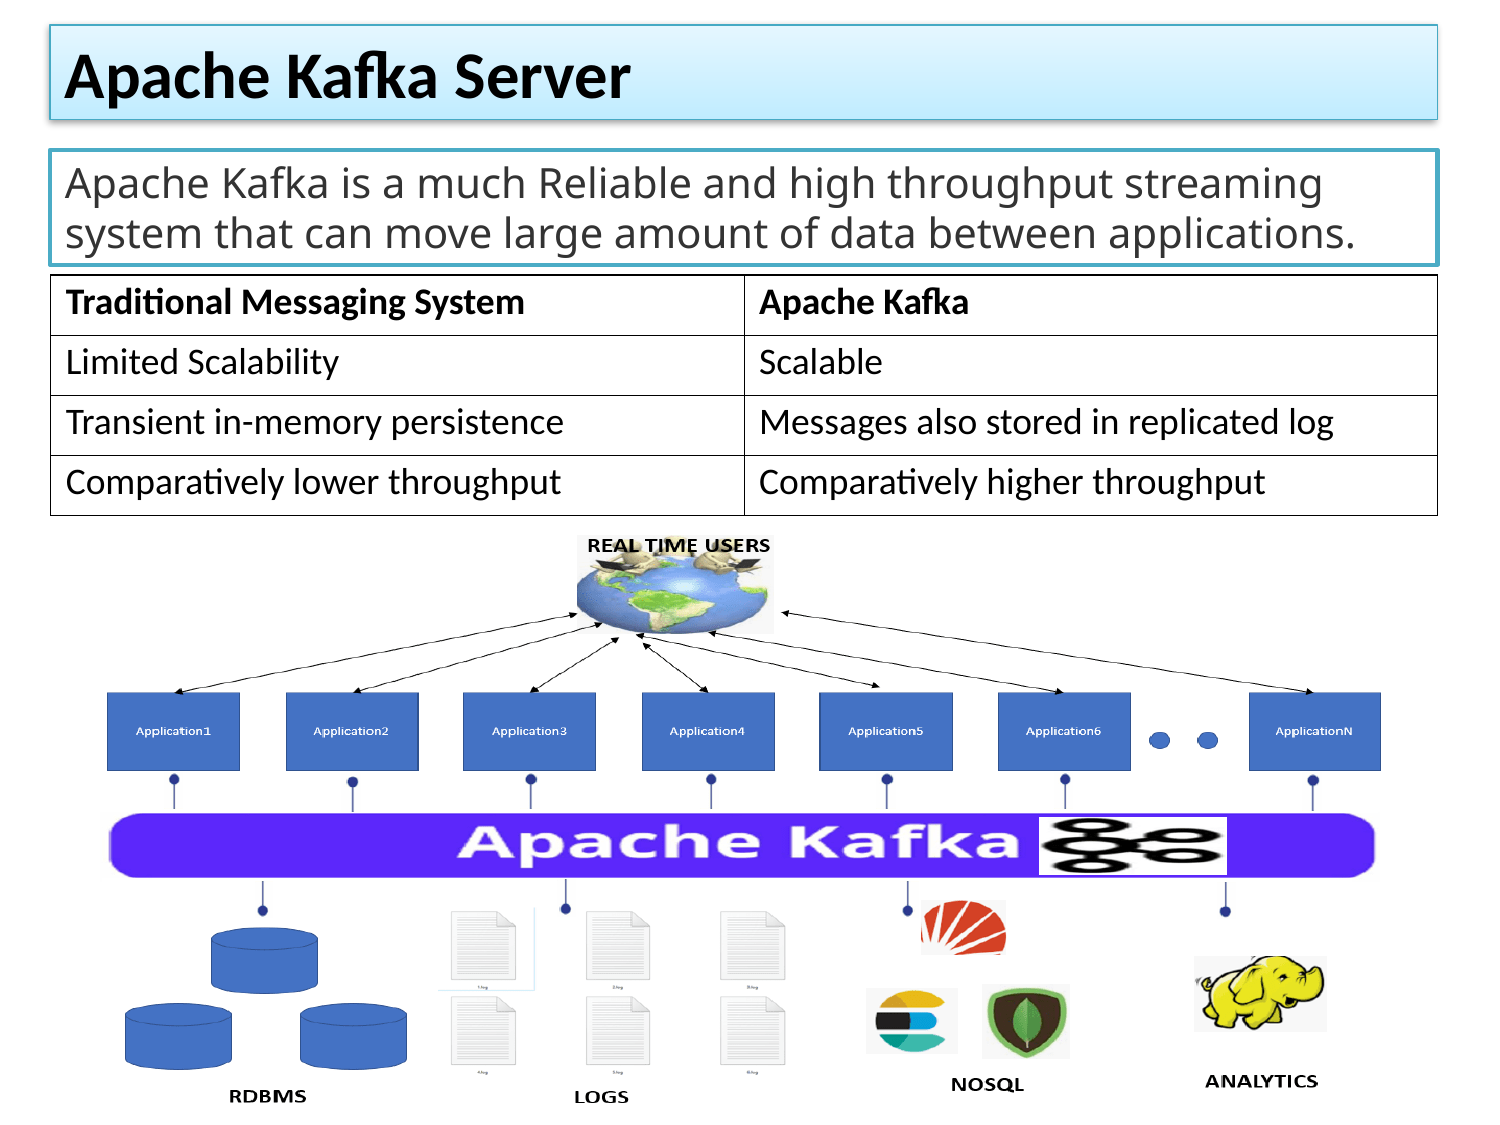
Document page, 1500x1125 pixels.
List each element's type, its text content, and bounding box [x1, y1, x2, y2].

picture [87, 527, 1388, 1113]
table_cell Comparatively lower throughput [51, 456, 744, 515]
table_header Apache Kafka [745, 276, 1437, 335]
table_header Traditional Messaging System [51, 276, 744, 335]
table_cell Limited Scalability [51, 336, 744, 395]
table_cell Messages also stored in replicated log [745, 396, 1437, 455]
table_cell Comparatively higher throughput [745, 456, 1437, 515]
text_box Apache Kafka is a much Reliable and high throughput streaming system that can move large amount of data between applications. [48, 148, 1440, 267]
table_cell Scalable [745, 336, 1437, 395]
text_box Apache Kafka Server [49, 24, 1438, 120]
table_cell Transient in-memory persistence [51, 396, 744, 455]
